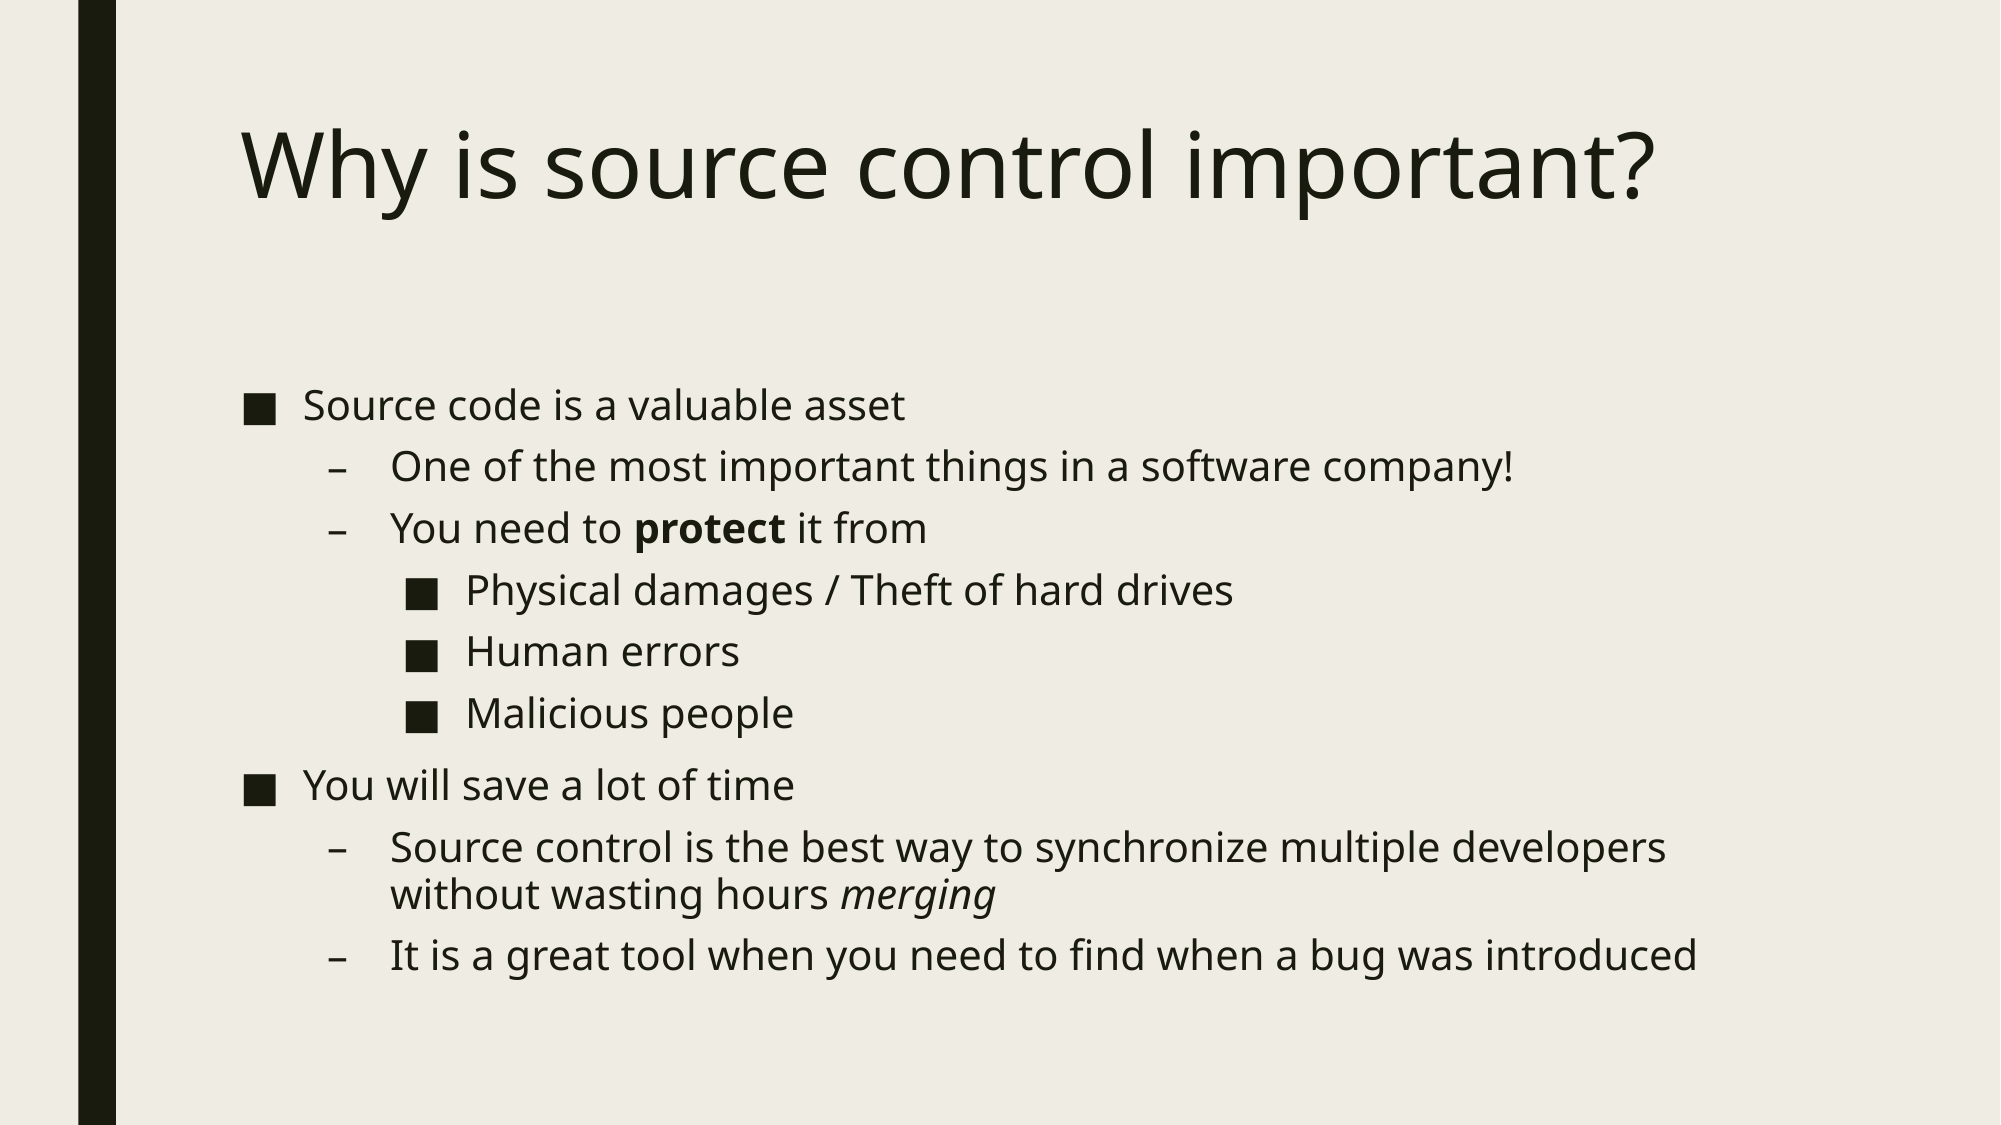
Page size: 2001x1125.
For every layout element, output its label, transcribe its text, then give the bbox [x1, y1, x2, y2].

list Source code is a valuable asset One of the most important things in a software company! You need to protect it from Physical damages / Theft of hard drives Human errors Malicious people You will save a lot of time Source control is the best way to synchronize multiple developers without wasting hours merging It is a great tool when you need to find when a bug was introduced [225, 375, 1800, 1087]
title Why is source control important? [225, 112, 1800, 357]
